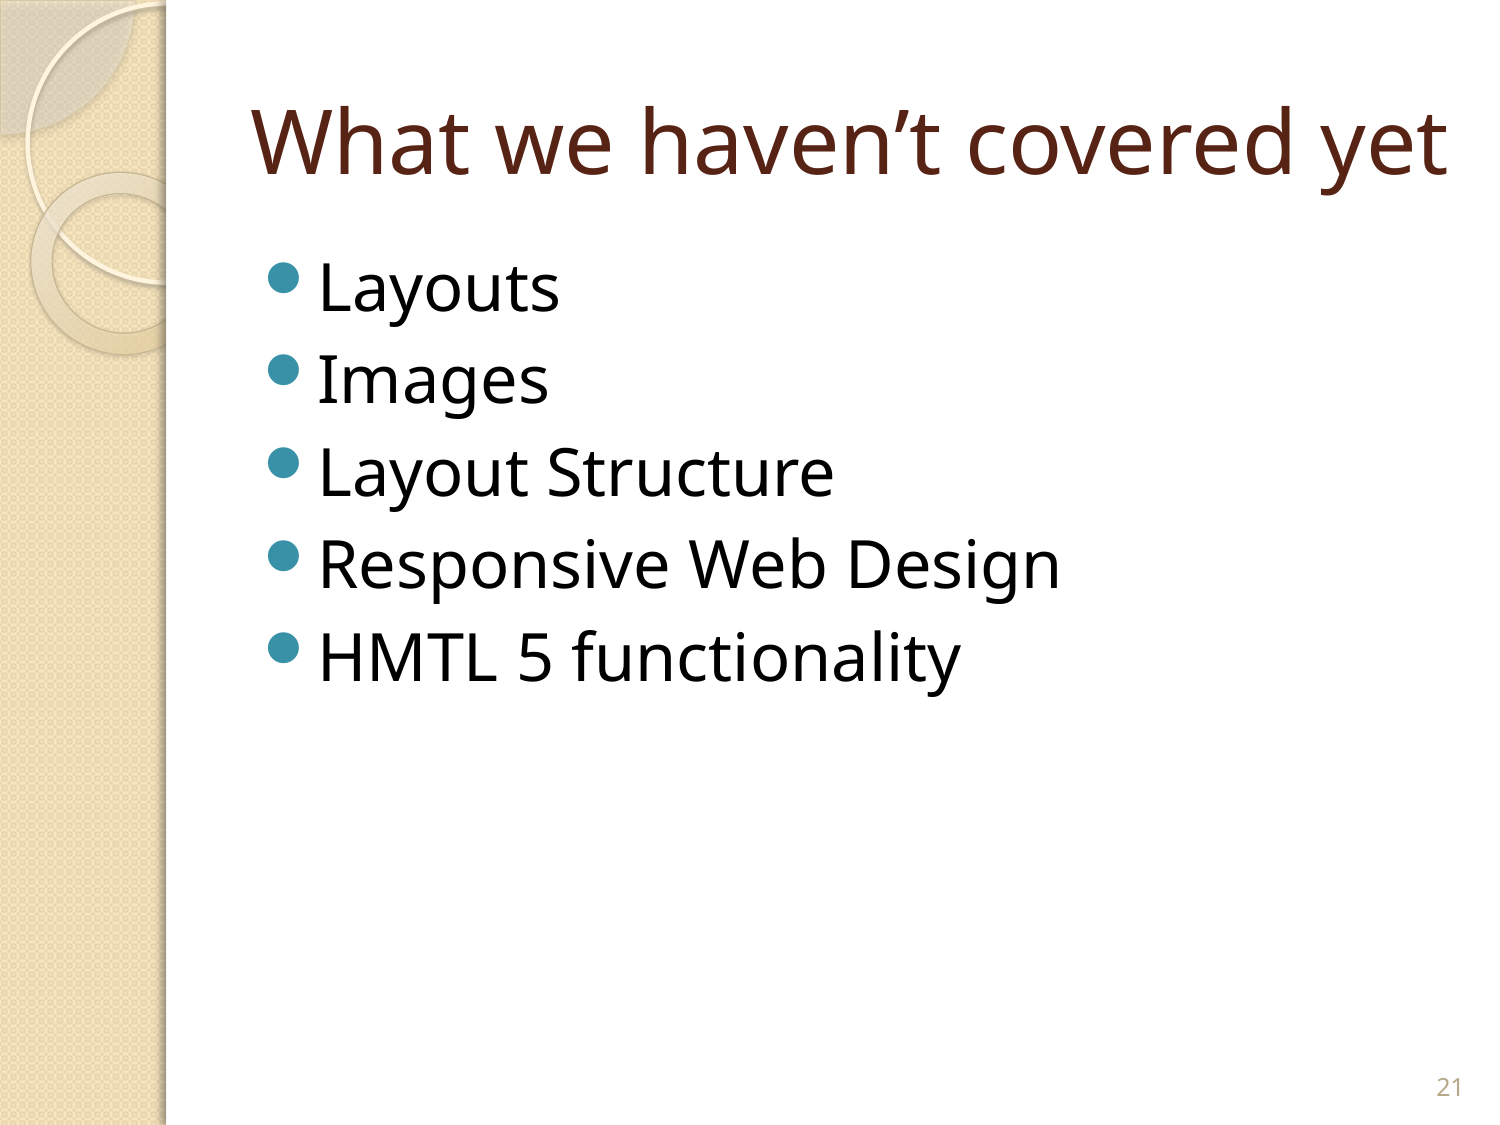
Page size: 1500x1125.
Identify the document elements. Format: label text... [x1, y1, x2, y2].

slide_number 21 [1413, 1034, 1488, 1113]
list Layouts Images Layout Structure Responsive Web Design HMTL 5 functionality [235, 237, 1466, 1025]
title What we haven’t covered yet [235, 45, 1466, 233]
